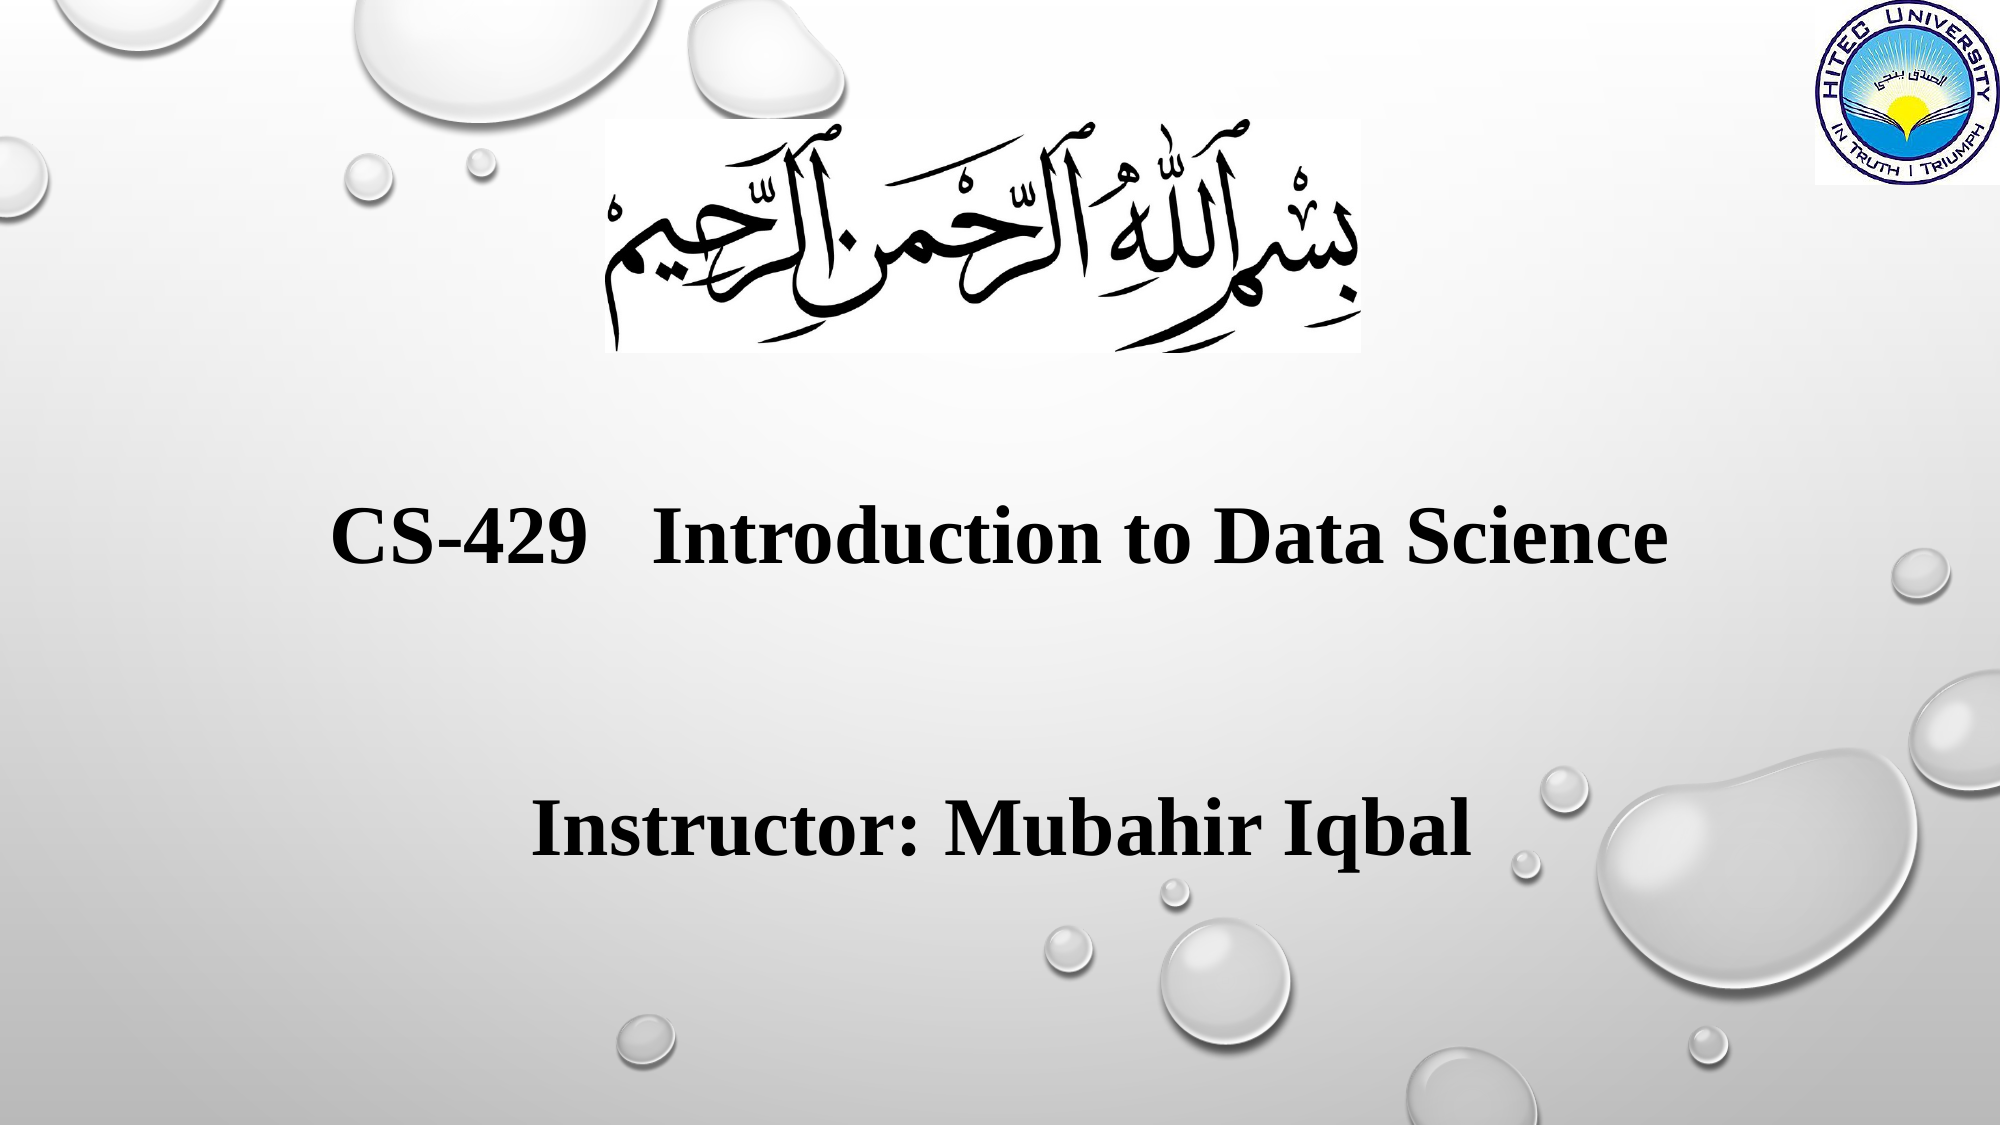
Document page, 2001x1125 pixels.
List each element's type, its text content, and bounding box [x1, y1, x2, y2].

picture [0, 0, 2000, 473]
text_box CS-429 Introduction to Data Science [0, 473, 2000, 589]
picture [0, 589, 2000, 1125]
text_box Instructor: Mubahir Iqbal [1, 764, 2000, 880]
